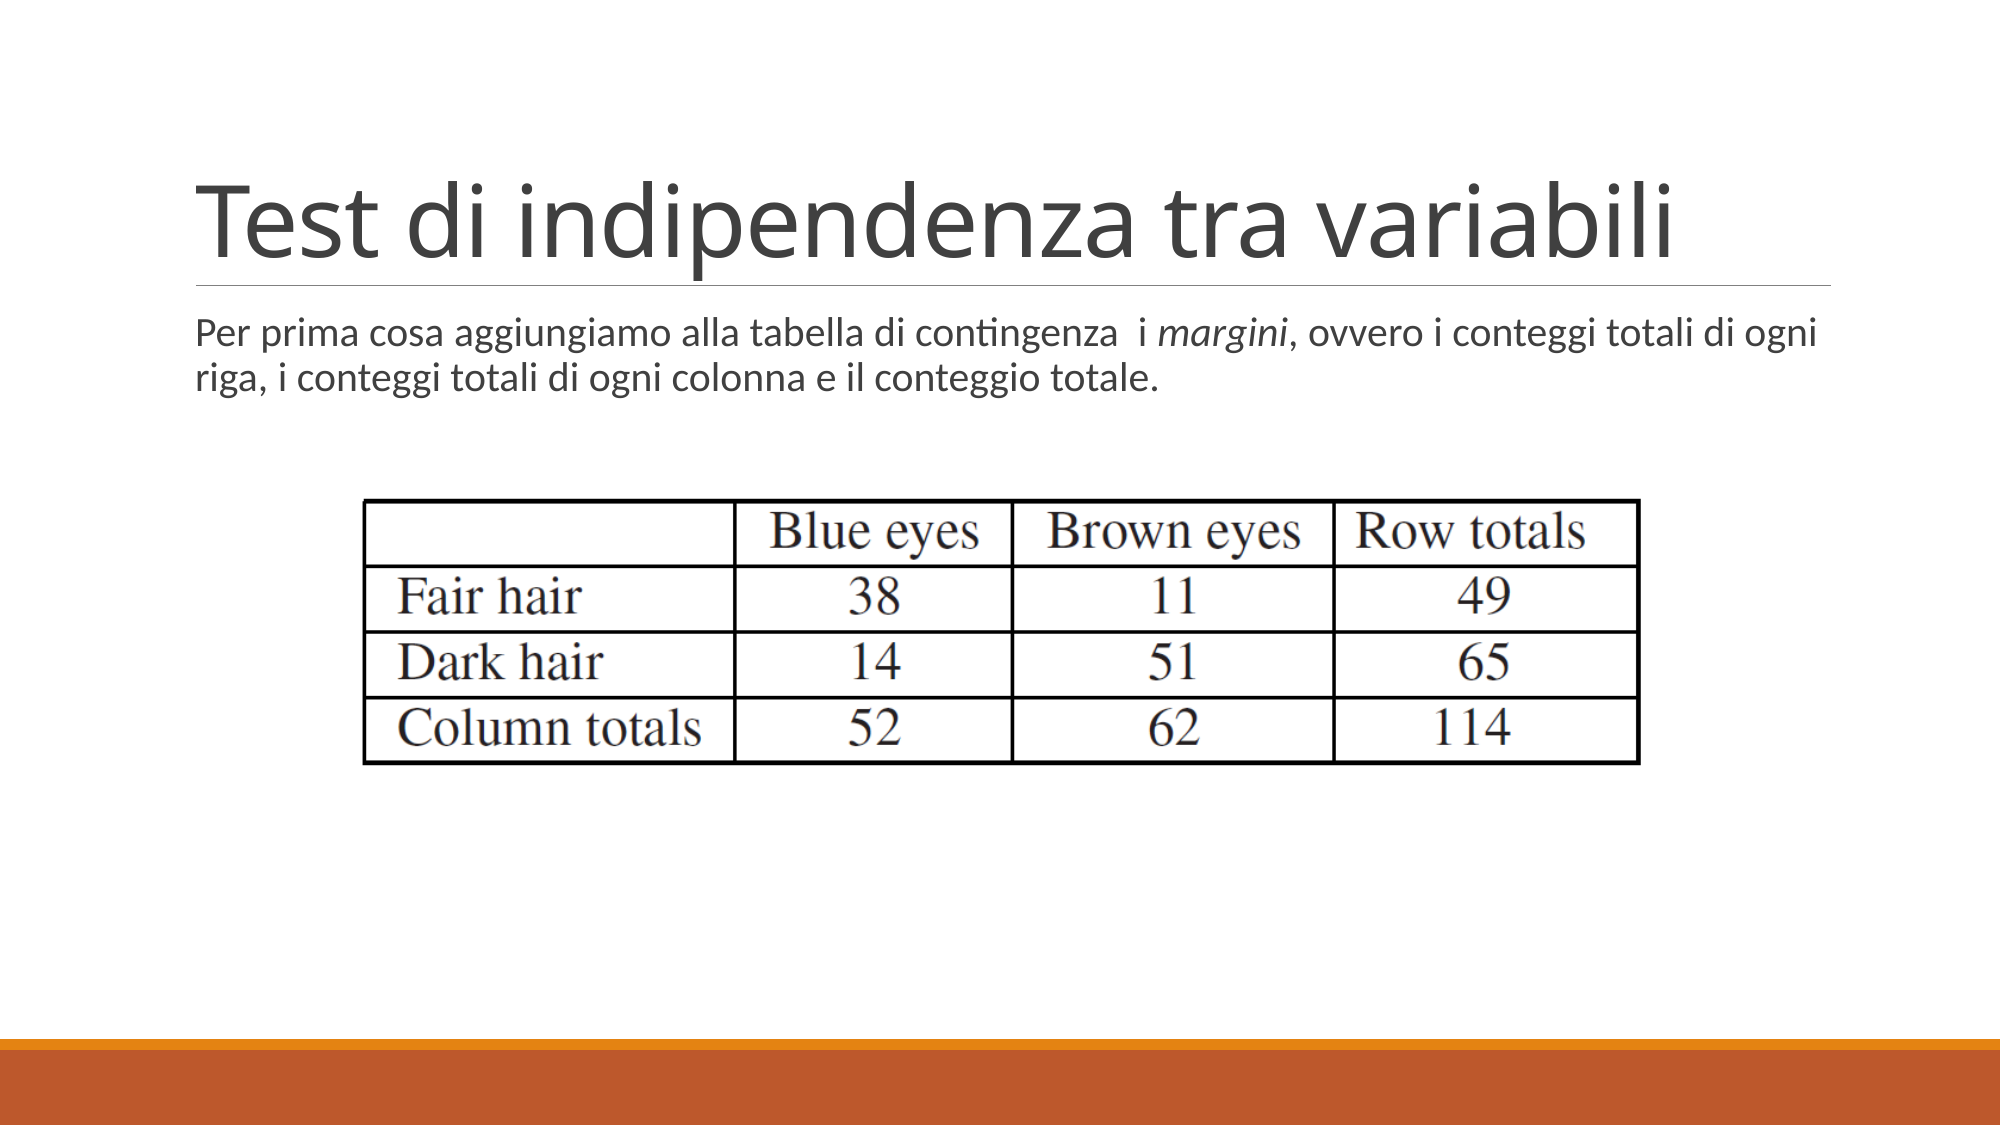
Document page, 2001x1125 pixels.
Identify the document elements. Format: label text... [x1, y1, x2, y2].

title Test di indipendenza tra variabili [180, 47, 1830, 285]
picture [345, 480, 1655, 782]
